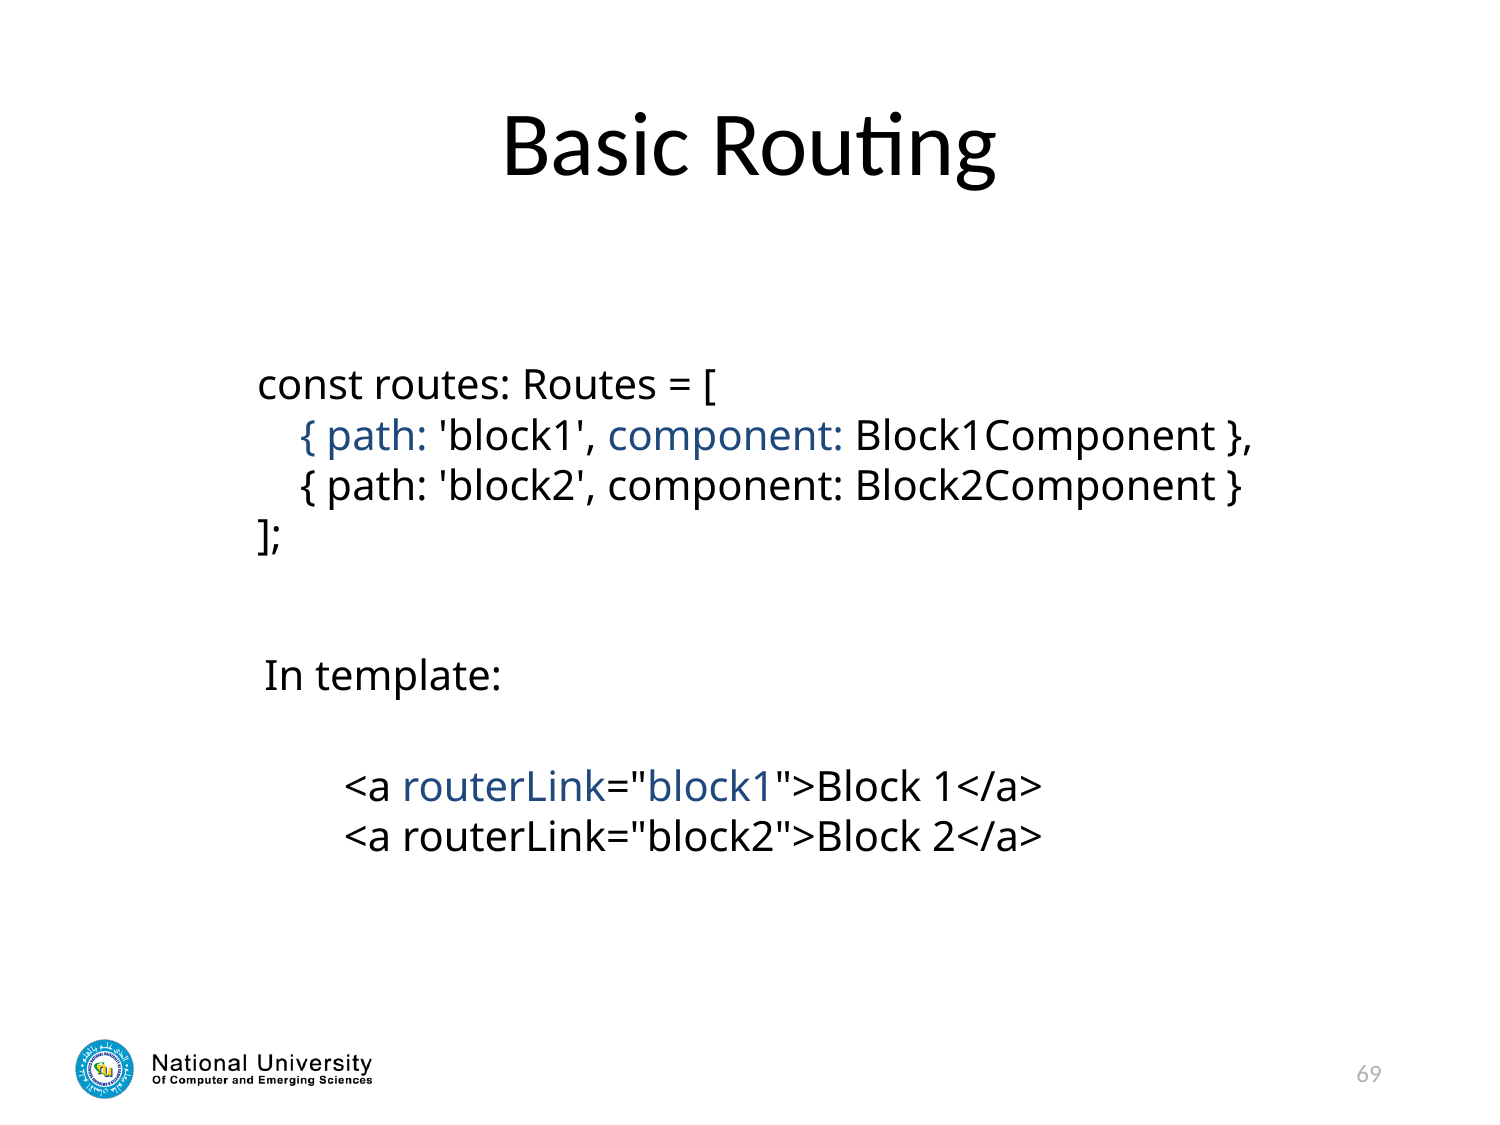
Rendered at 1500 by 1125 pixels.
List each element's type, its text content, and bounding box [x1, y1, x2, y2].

picture [75, 1075, 100, 1099]
slide_number 69 [1059, 1042, 1397, 1103]
title Basic Routing [75, 45, 1425, 233]
picture [111, 1039, 134, 1064]
picture [151, 1034, 382, 1104]
picture [87, 1052, 122, 1086]
text_box <a routerLink="block1">Block 1</a> <a routerLink="block2">Block 2</a> [329, 751, 1059, 867]
text_box In template: [249, 641, 518, 707]
picture [111, 1074, 134, 1099]
picture [75, 1039, 98, 1065]
text_box const routes: Routes = [ { path: 'block1', component: Block1Component }, { path: 'block2', component: Block2Component } ]; [242, 350, 1269, 566]
